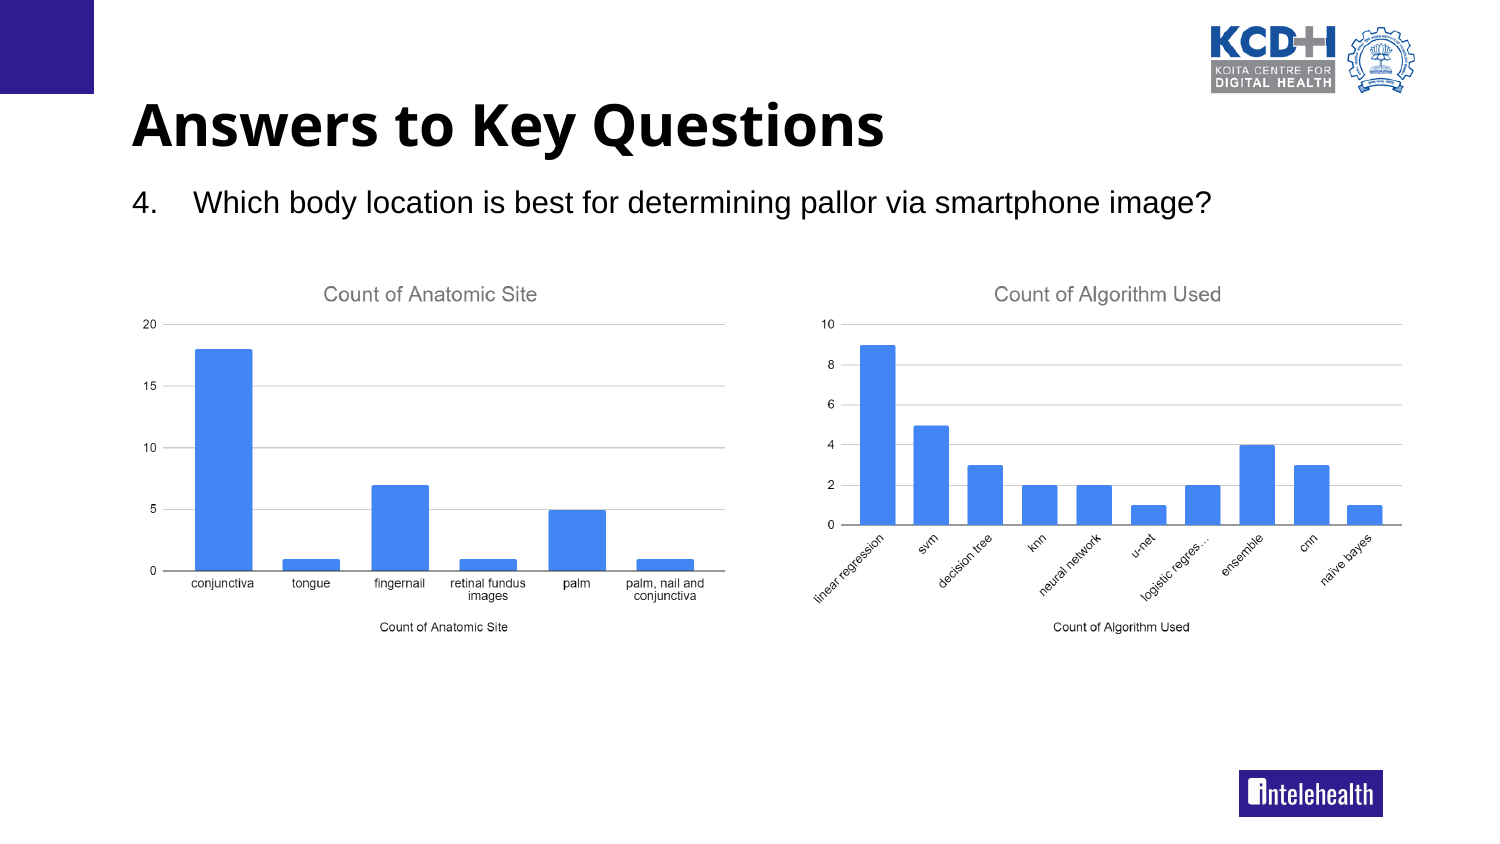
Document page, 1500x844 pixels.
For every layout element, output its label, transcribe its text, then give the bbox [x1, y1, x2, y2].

picture [793, 265, 1422, 654]
picture [1211, 25, 1422, 94]
list 4. Which body location is best for determining pallor via smartphone image? [116, 166, 1383, 672]
picture [1239, 770, 1383, 817]
title Answers to Key Questions [116, 72, 1383, 166]
picture [116, 265, 744, 654]
